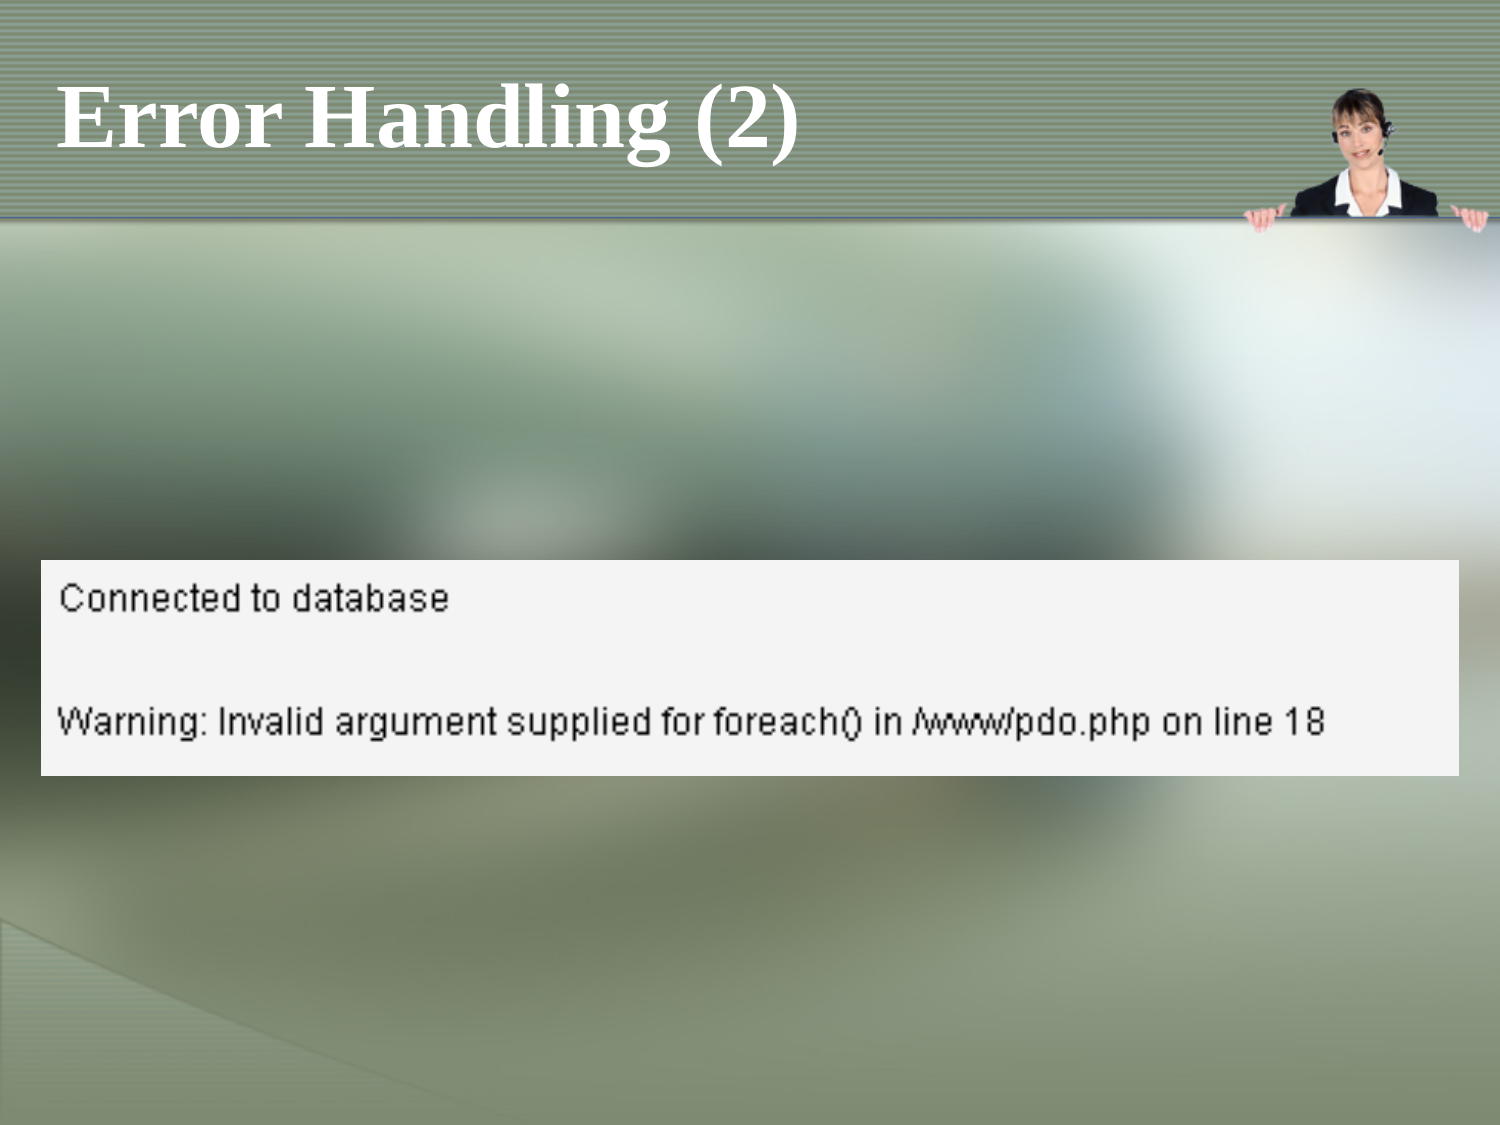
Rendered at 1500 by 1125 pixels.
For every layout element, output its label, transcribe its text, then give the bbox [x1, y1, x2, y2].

title Error Handling (2) [41, 31, 1459, 173]
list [40, 560, 1460, 776]
picture [0, 0, 1500, 1125]
